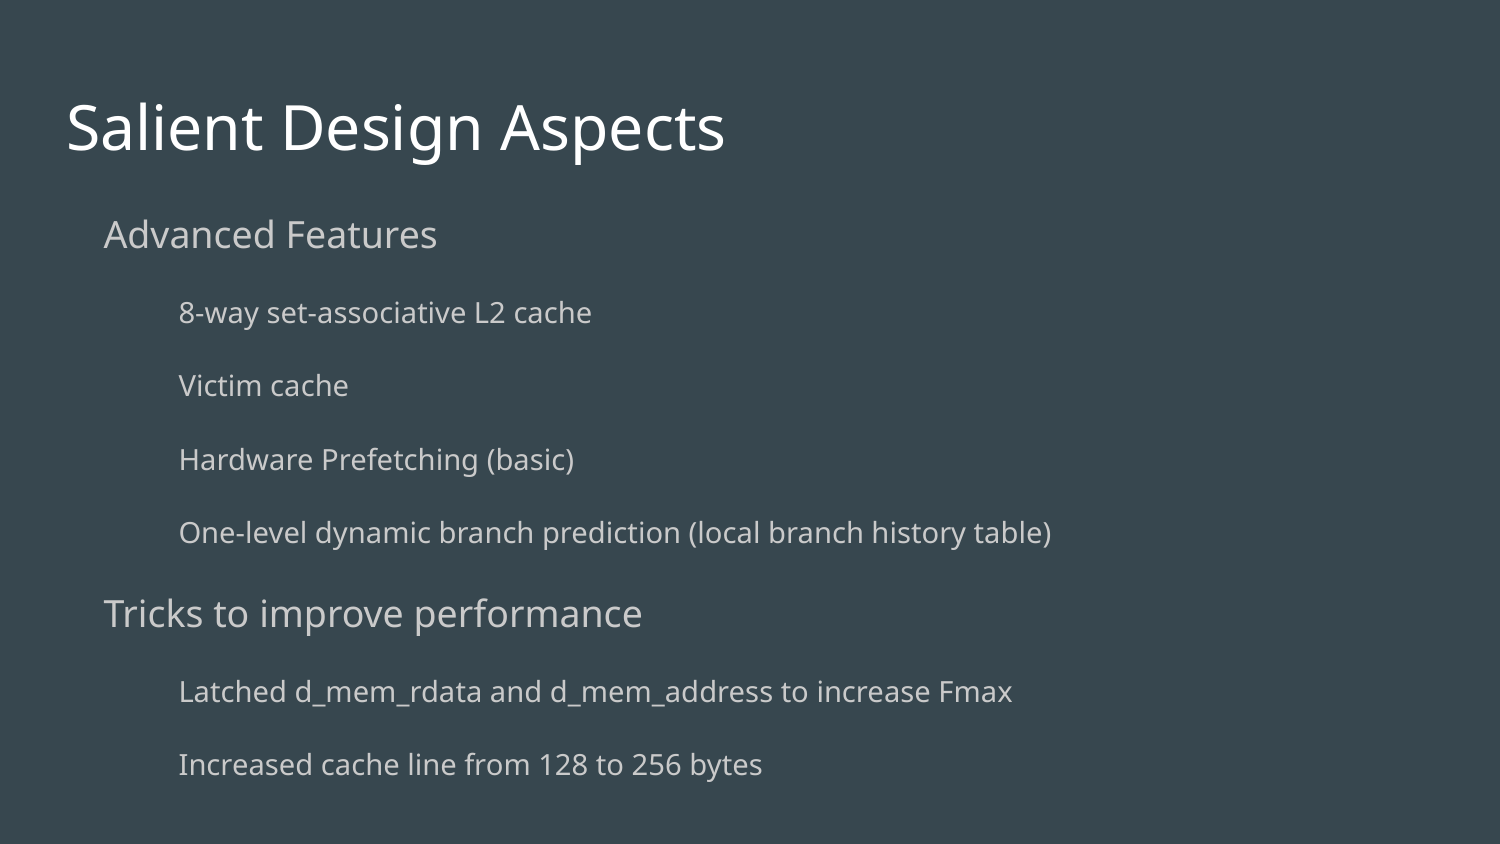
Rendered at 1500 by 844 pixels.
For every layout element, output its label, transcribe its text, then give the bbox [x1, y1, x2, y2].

title Salient Design Aspects [51, 72, 1449, 167]
list Advanced Features 8-way set-associative L2 cache Victim cache Hardware Prefetching (basic) One-level dynamic branch prediction (local branch history table) Tricks to improve performance Latched d_mem_rdata and d_mem_address to increase Fmax Increased cache line from 128 to 256 bytes [51, 189, 1449, 750]
